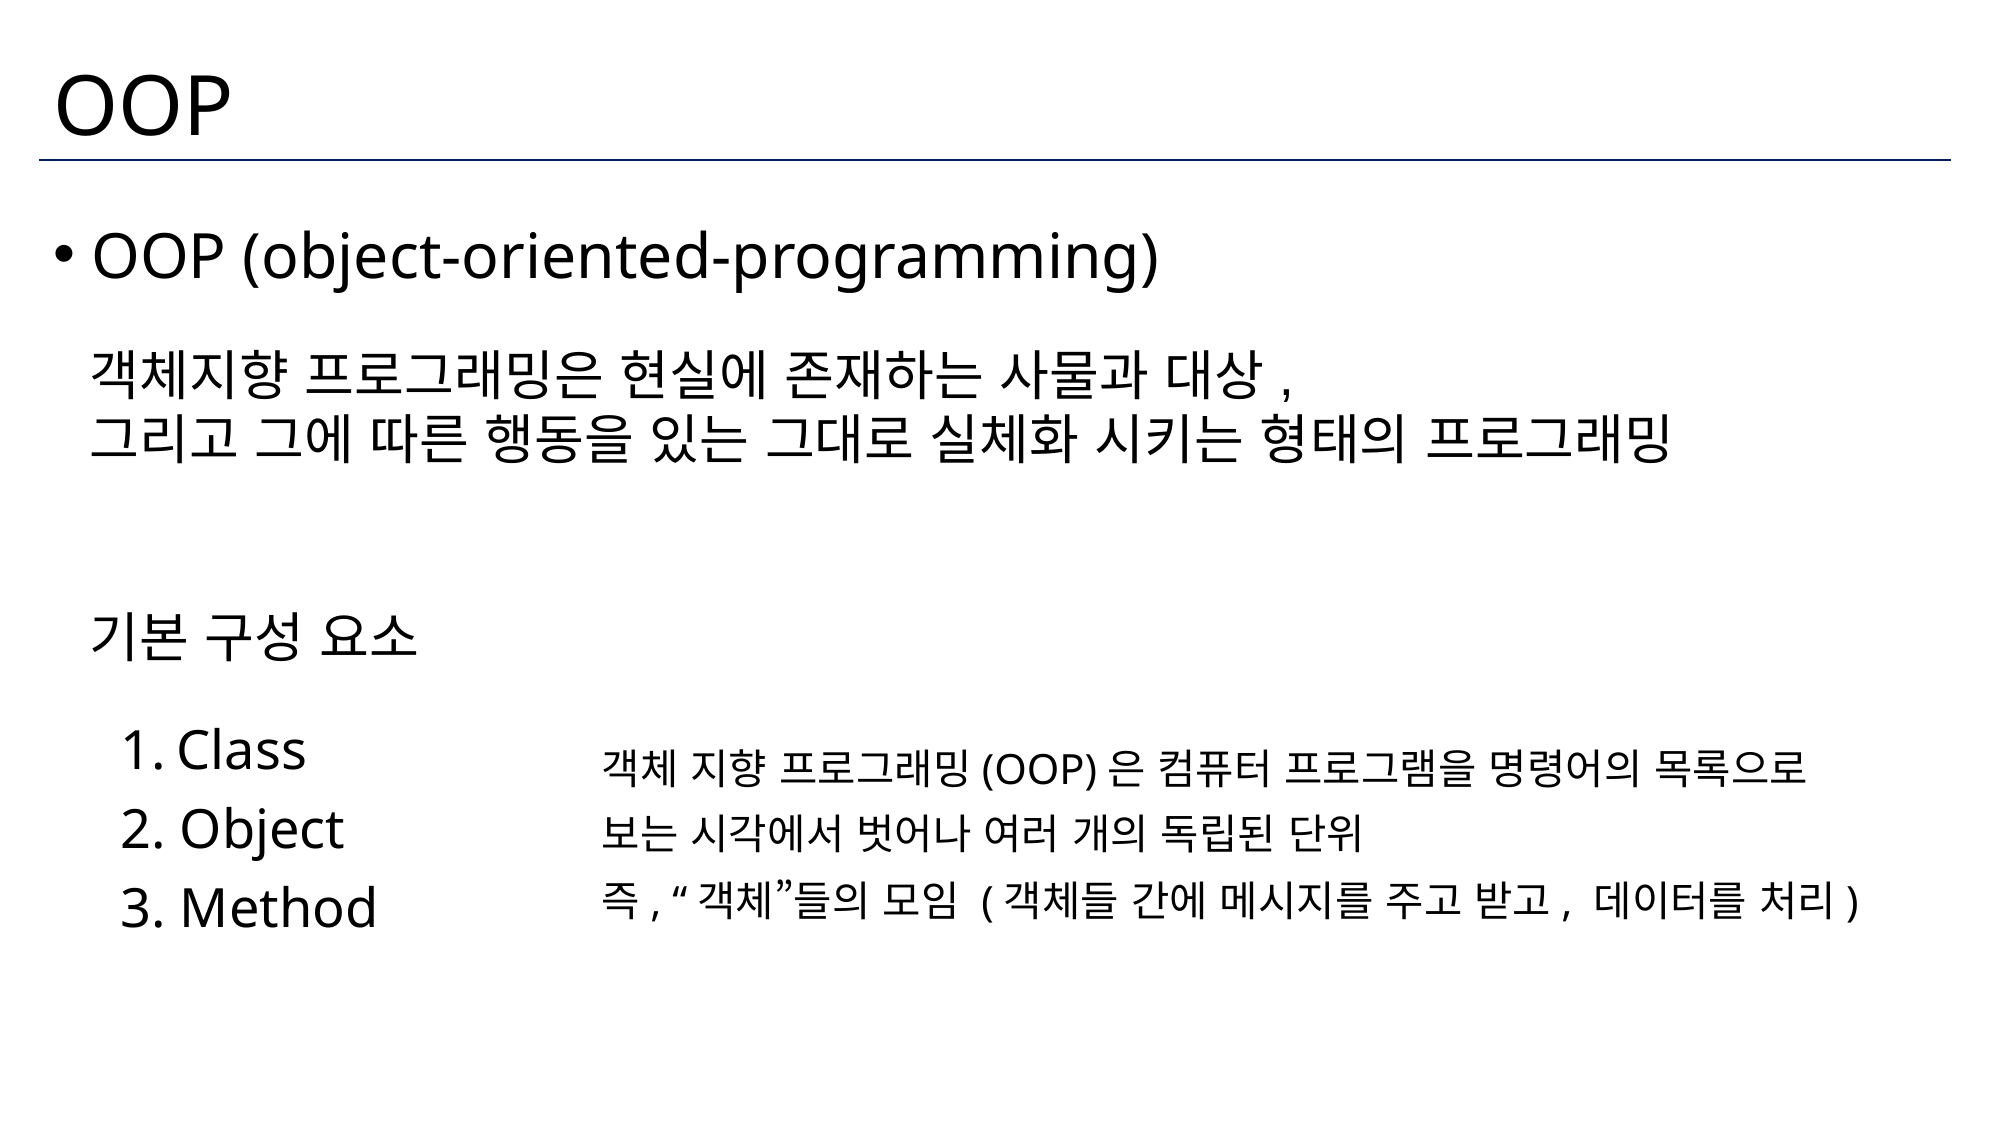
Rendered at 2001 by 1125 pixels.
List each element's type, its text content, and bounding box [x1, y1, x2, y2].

list 객체 지향 프로그래밍(OOP)은 컴퓨터 프로그램을 명령어의 목록으로 보는 시각에서 벗어나 여러 개의 독립된 단위 즉, “객체”들의 모임 (객체들 간에 메시지를 주고 받고, 데이터를 처리) [565, 674, 1895, 1027]
text_box 기본 구성 요소 [74, 595, 542, 676]
text_box Class 2. Object 3. Method [105, 714, 896, 1087]
title OOP [38, 0, 1982, 218]
text_box OOP (object-oriented-programming) [38, 208, 1392, 311]
text_box 객체지향 프로그래밍은 현실에 존재하는 사물과 대상, 그리고 그에 따른 행동을 있는 그대로 실체화 시키는 형태의 프로그래밍 [74, 333, 1830, 479]
